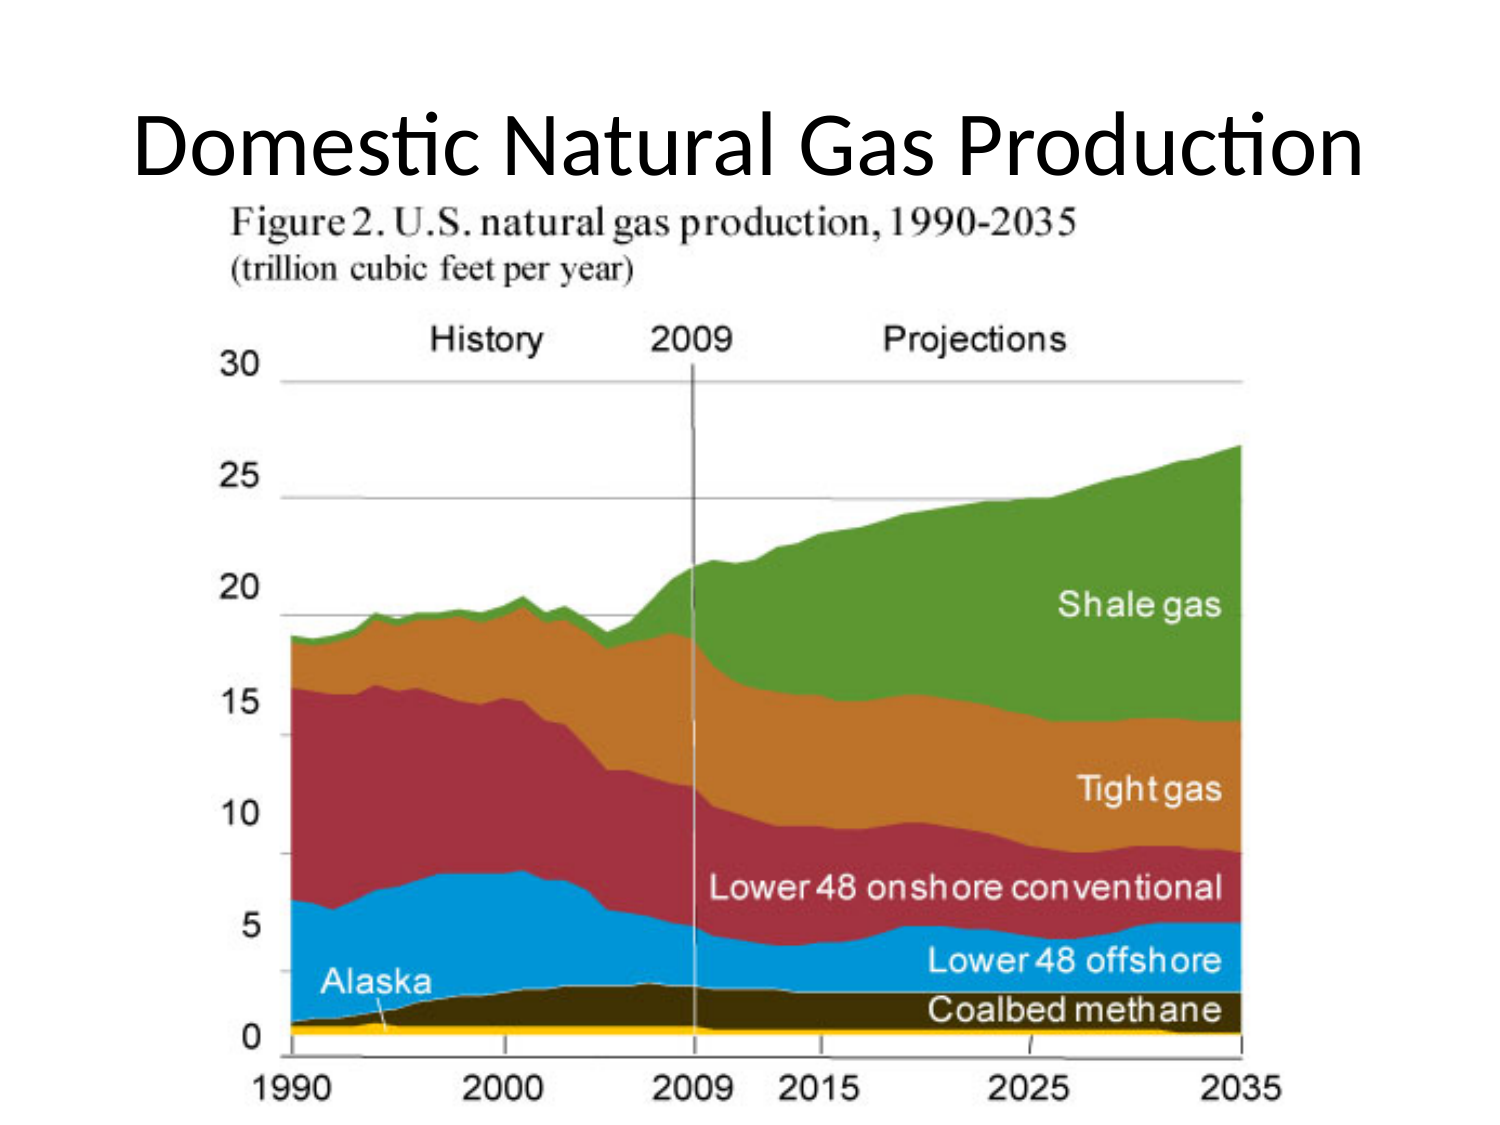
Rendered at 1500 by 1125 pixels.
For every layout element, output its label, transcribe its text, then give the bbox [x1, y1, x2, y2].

picture [210, 188, 1302, 1125]
title Domestic Natural Gas Production [75, 45, 1425, 233]
